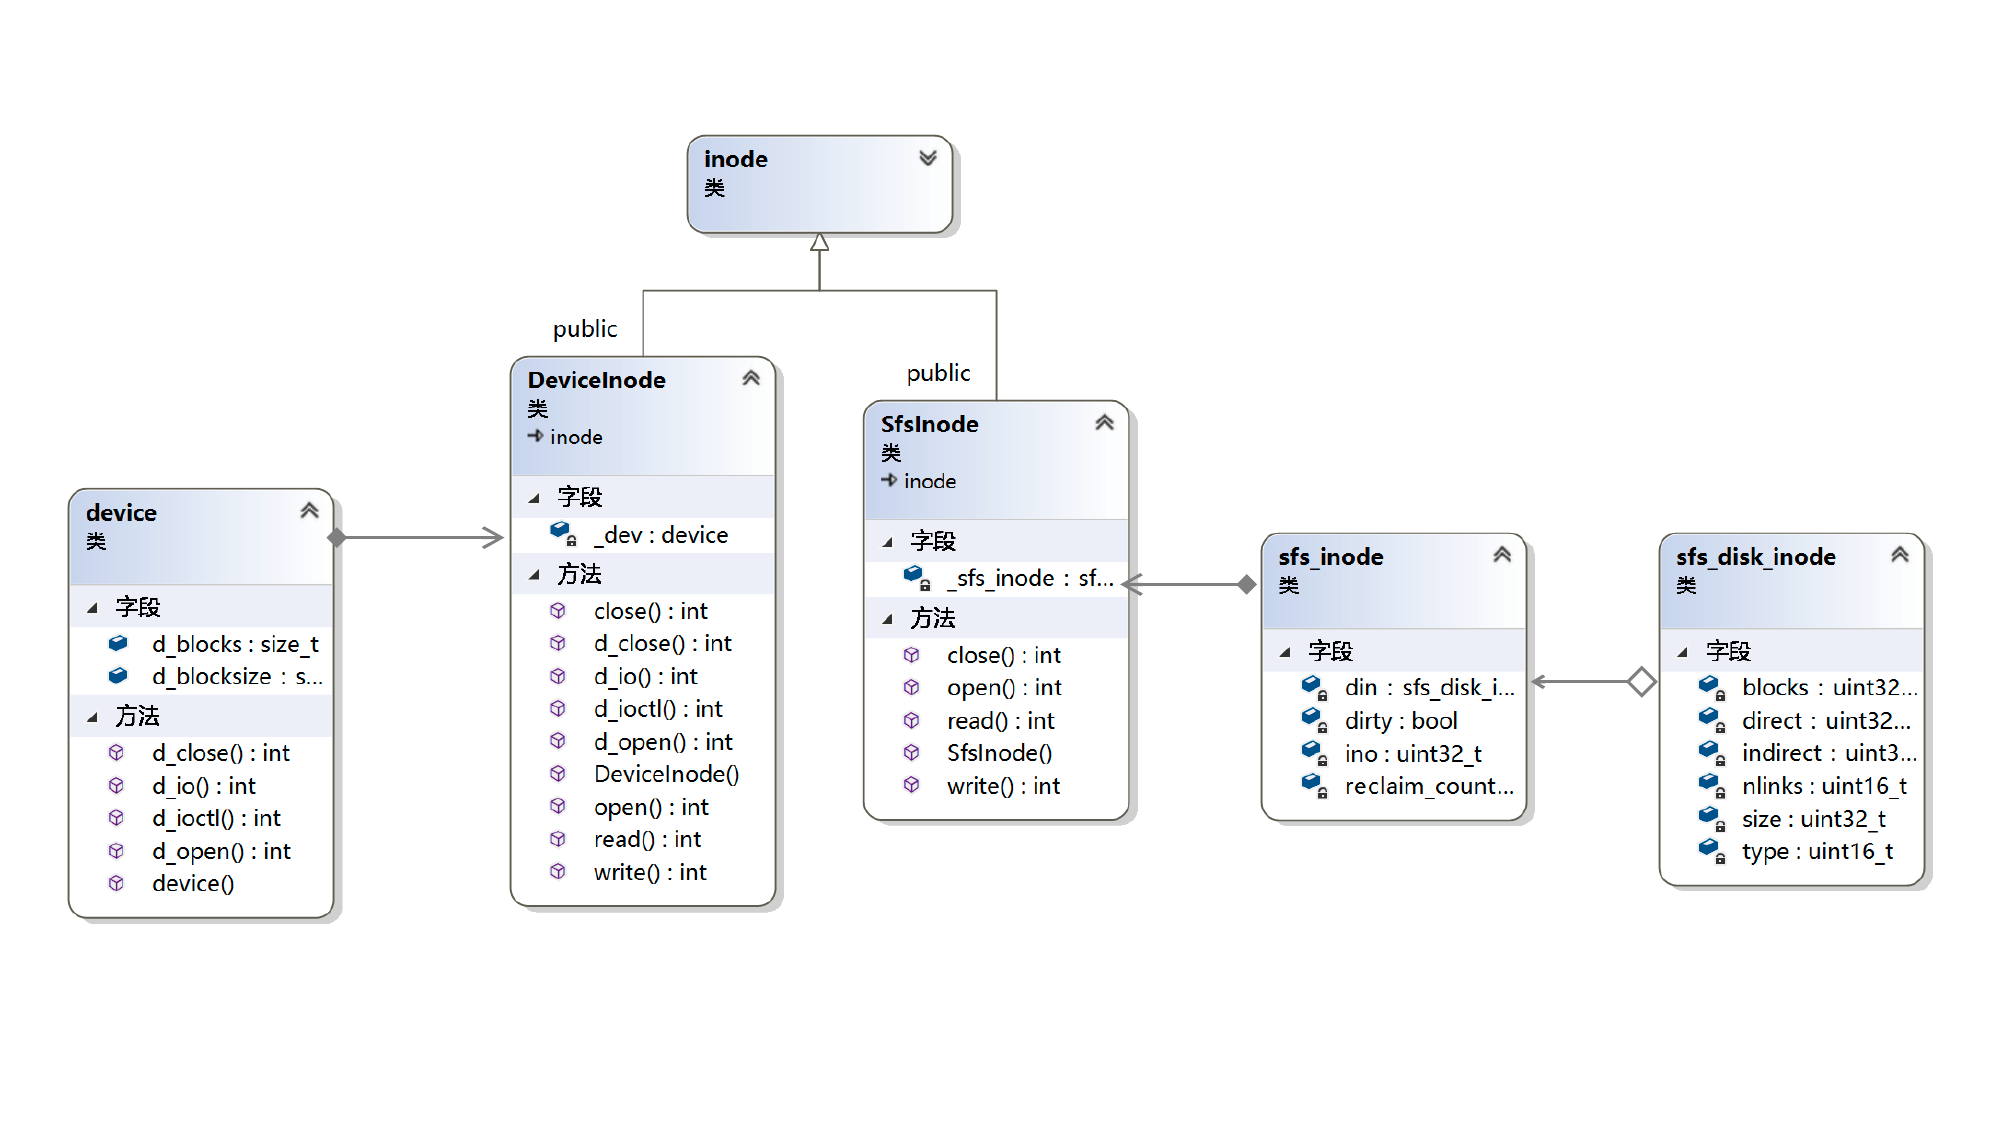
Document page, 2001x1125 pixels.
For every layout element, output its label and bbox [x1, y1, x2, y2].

picture [7, 62, 2000, 1063]
